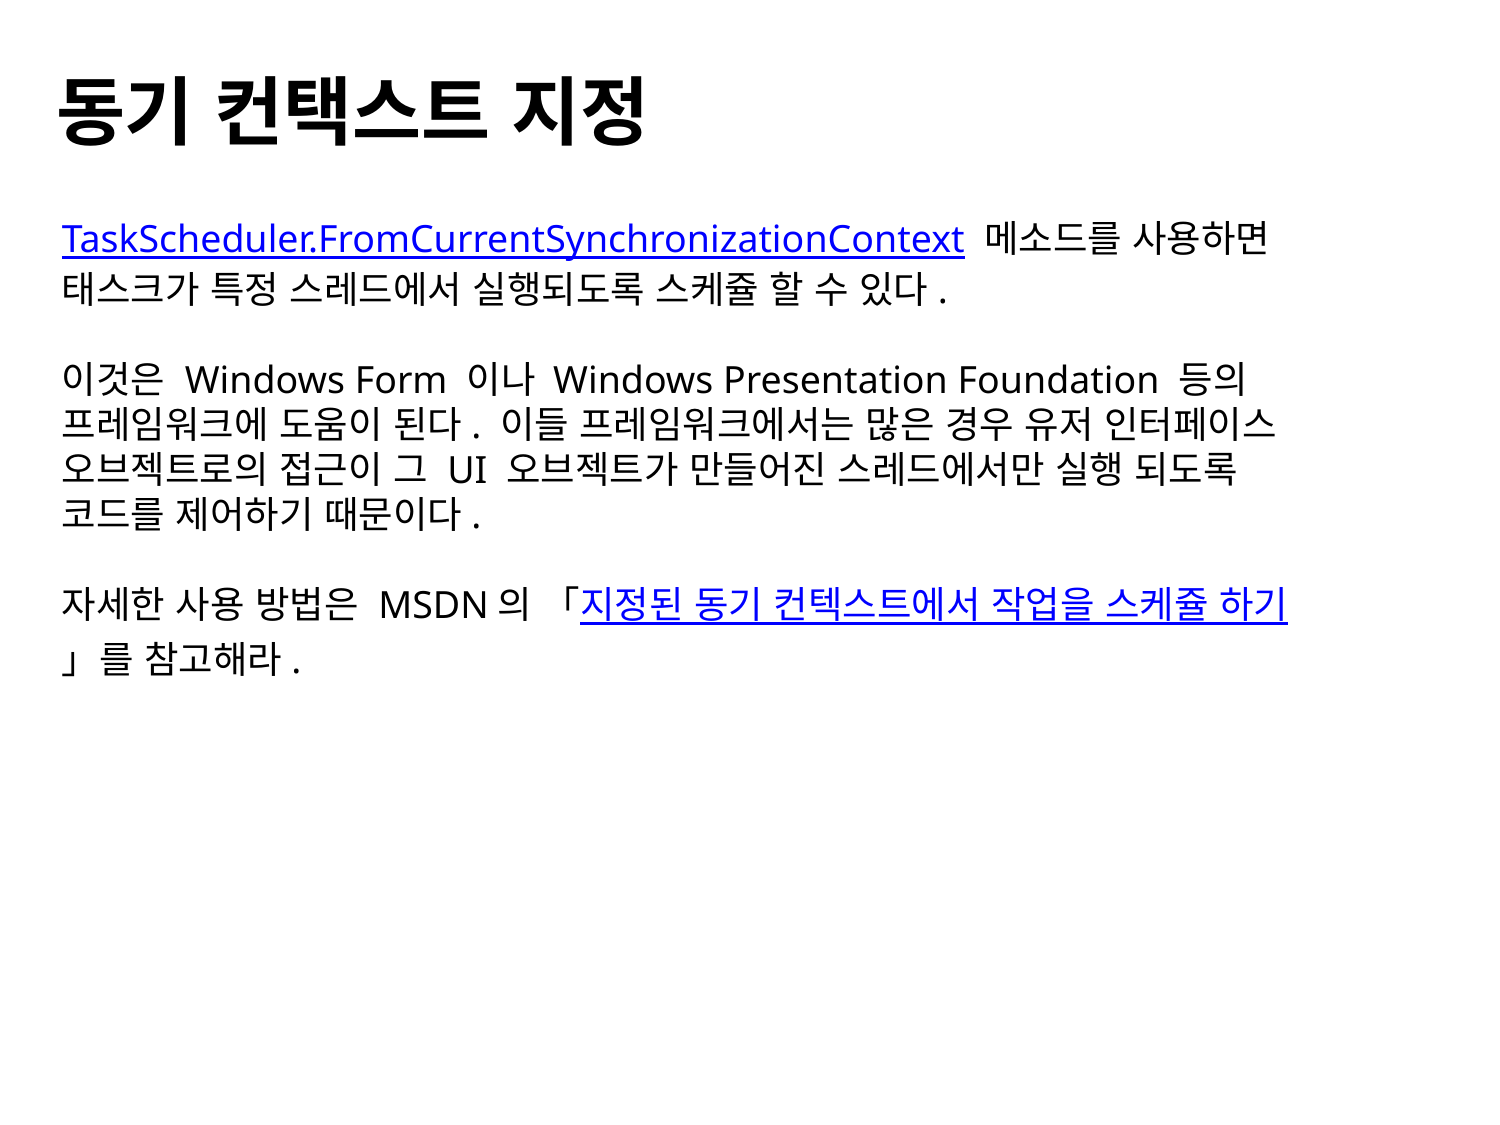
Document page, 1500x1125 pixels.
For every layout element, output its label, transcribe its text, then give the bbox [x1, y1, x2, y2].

text_box TaskScheduler.FromCurrentSynchronizationContext 메소드를 사용하면 태스크가 특정 스레드에서 실행되도록 스케쥴 할 수 있다. 이것은 Windows Form 이나 Windows Presentation Foundation 등의 프레임워크에 도움이 된다. 이들 프레임워크에서는 많은 경우 유저 인터페이스 오브젝트로의 접근이 그 UI 오브젝트가 만들어진 스레드에서만 실행 되도록 코드를 제어하기 때문이다. 자세한 사용 방법은 MSDN의 「지정된 동기 컨텍스트에서 작업을 스케쥴 하기」를 참고해라. [47, 208, 1311, 689]
text_box 동기 컨택스트 지정 [41, 57, 786, 163]
